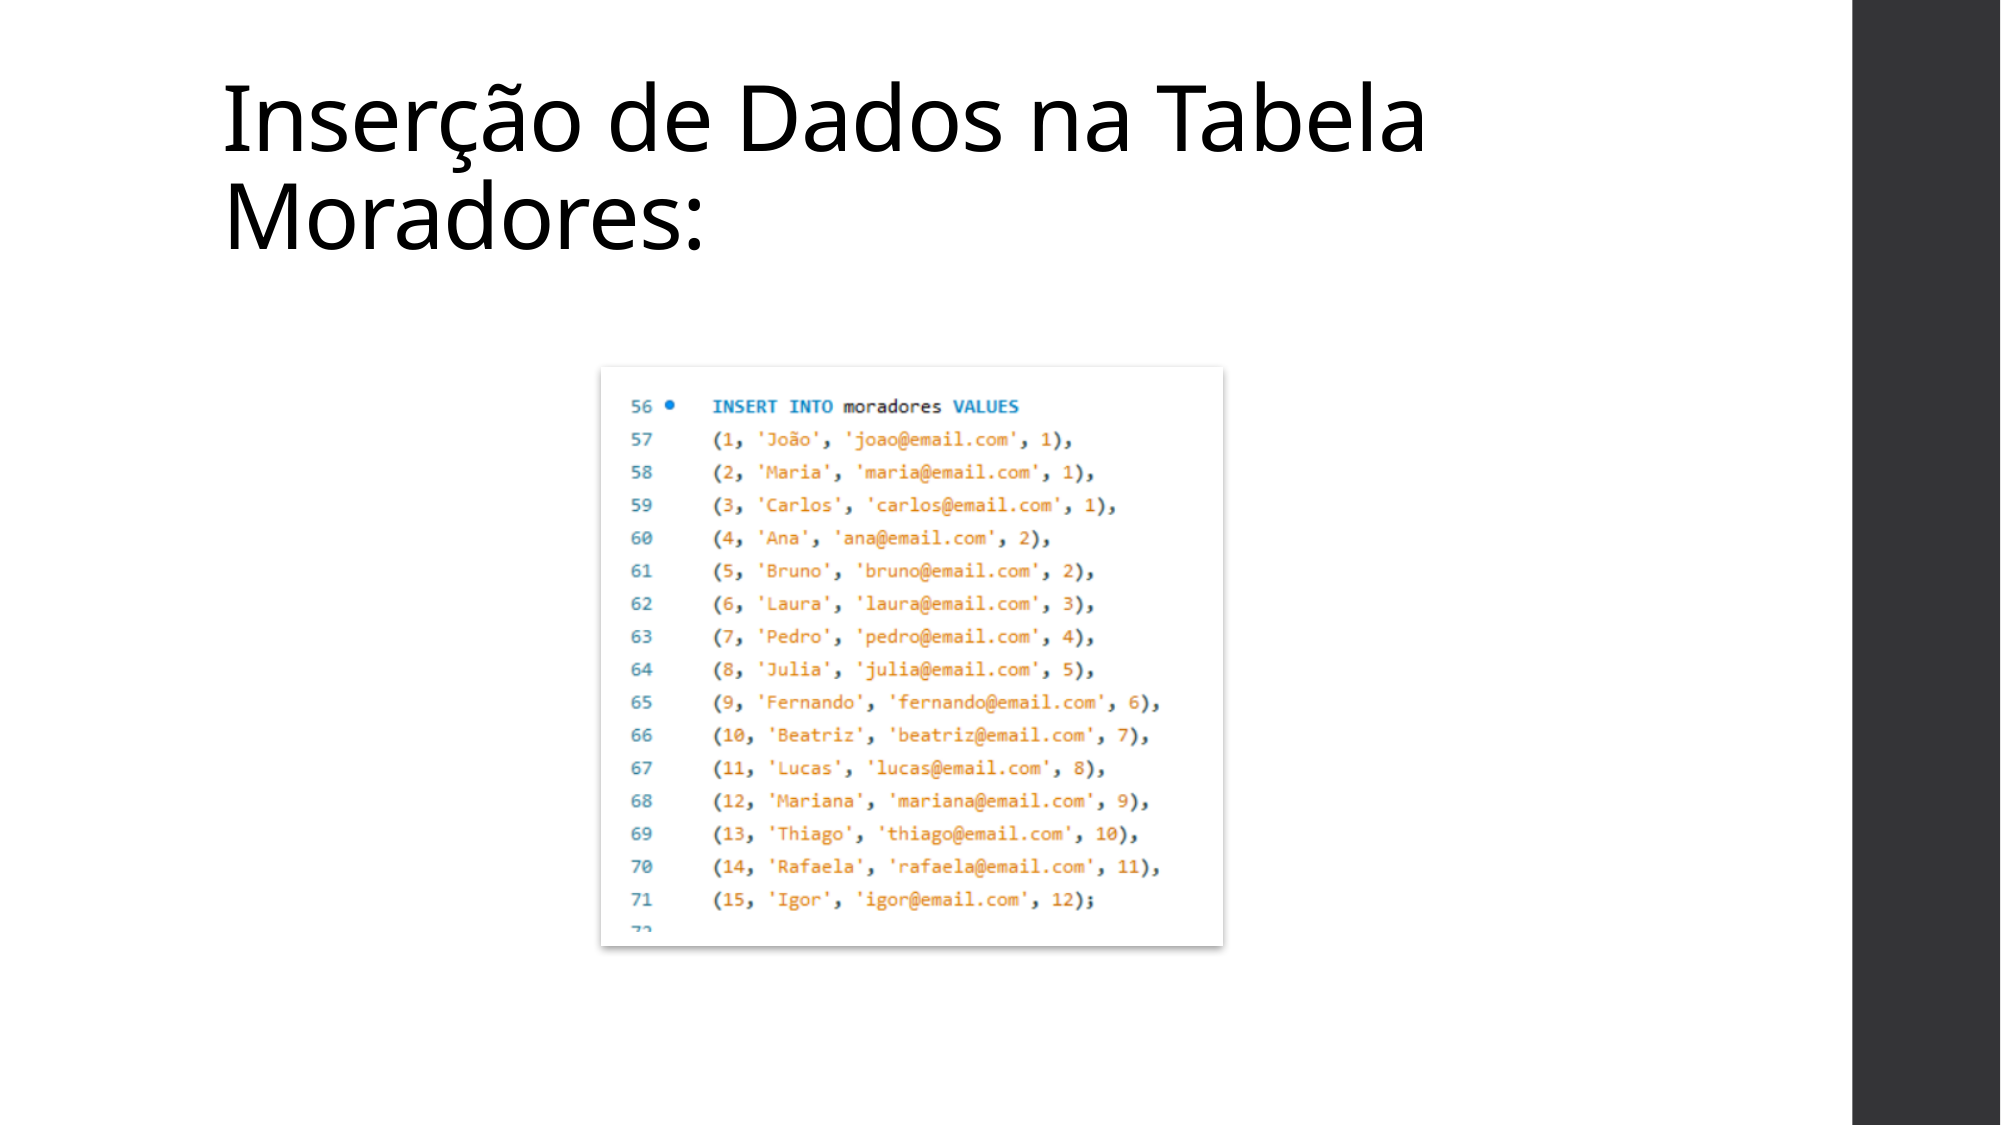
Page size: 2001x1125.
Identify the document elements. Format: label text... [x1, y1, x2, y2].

title Inserção de Dados na Tabela Moradores: [206, 60, 1797, 278]
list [615, 381, 1209, 933]
